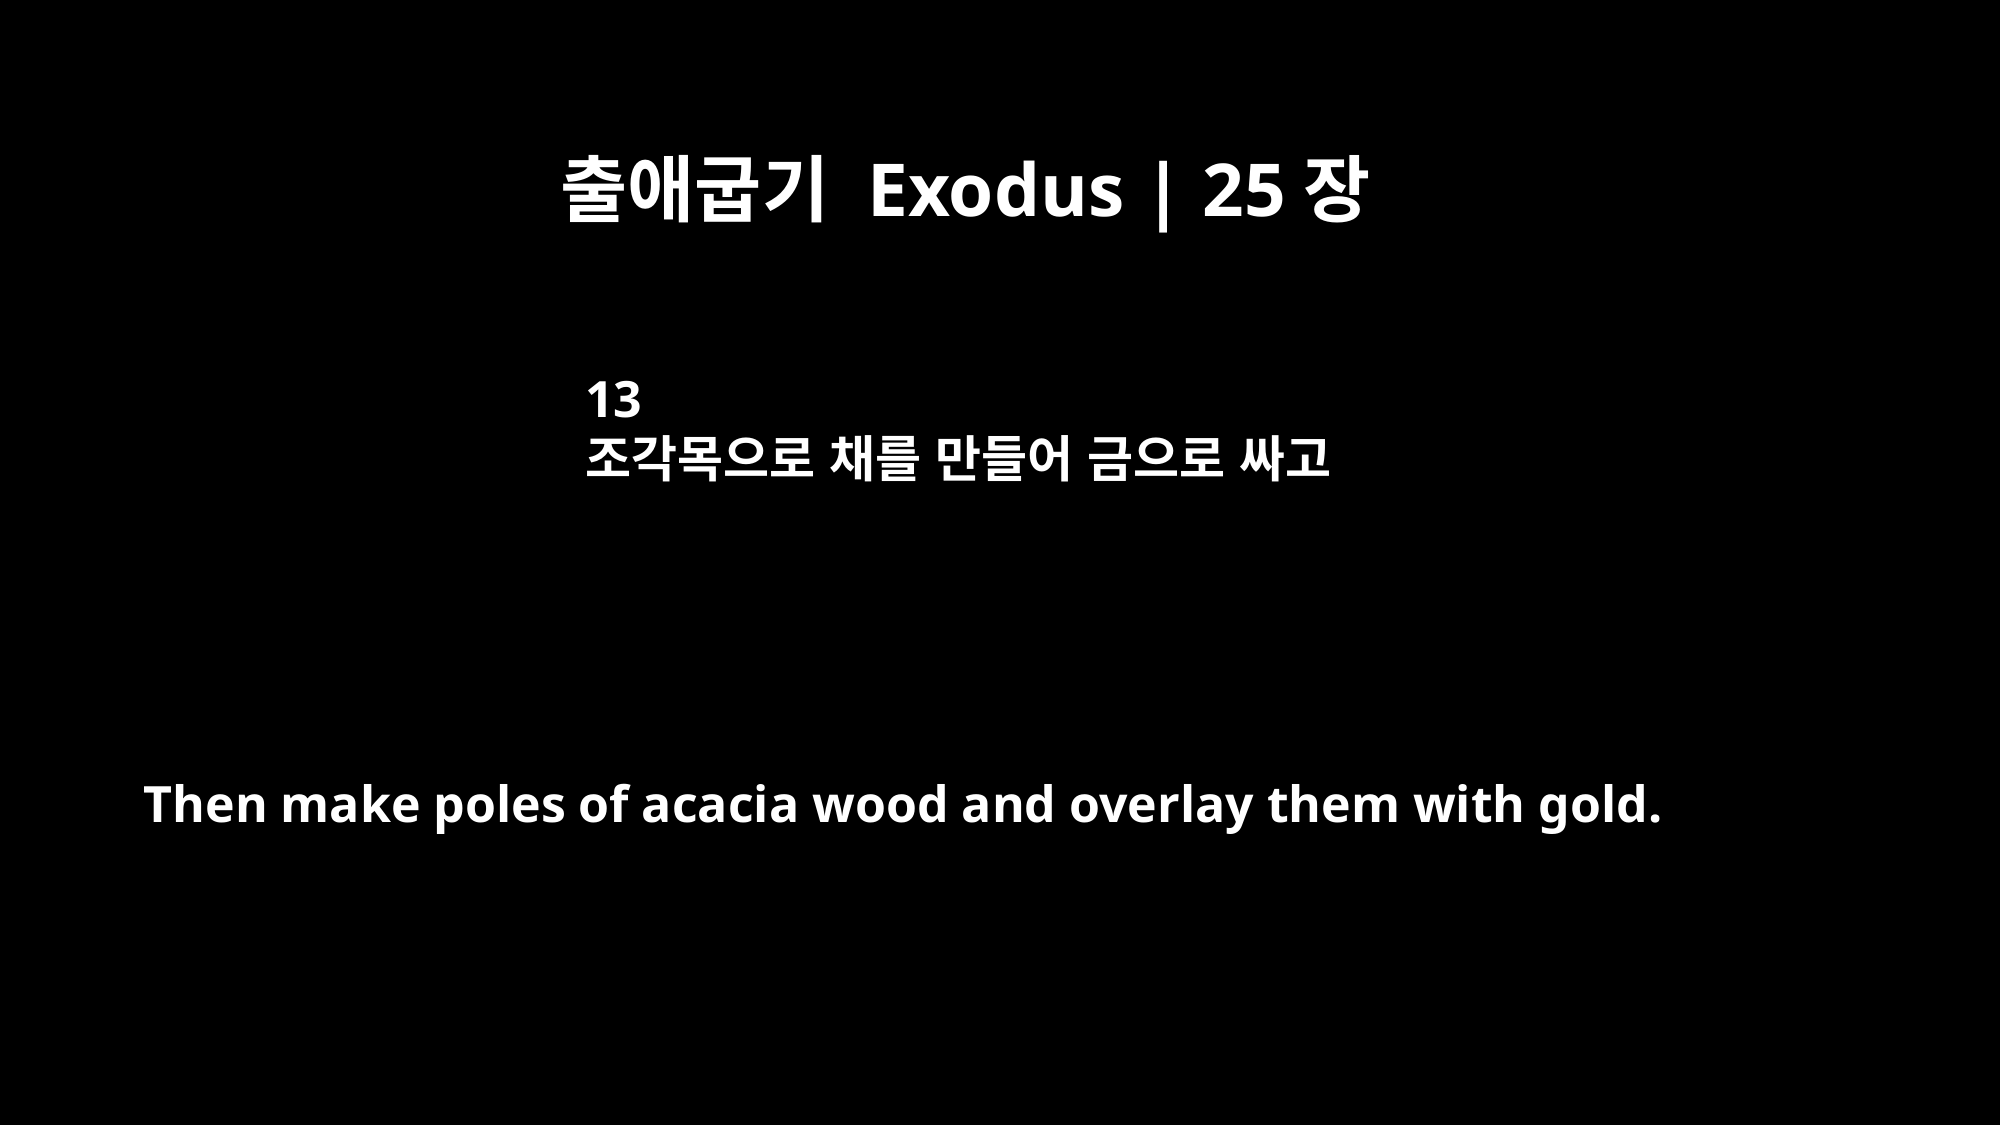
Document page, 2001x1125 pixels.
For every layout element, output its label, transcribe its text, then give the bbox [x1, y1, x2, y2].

text_box 13 조각목으로 채를 만들어 금으로 싸고 [570, 359, 1347, 495]
text_box 출애굽기 Exodus | 25장 [545, 136, 1387, 239]
text_box Then make poles of acacia wood and overlay them with gold. [129, 764, 1679, 840]
